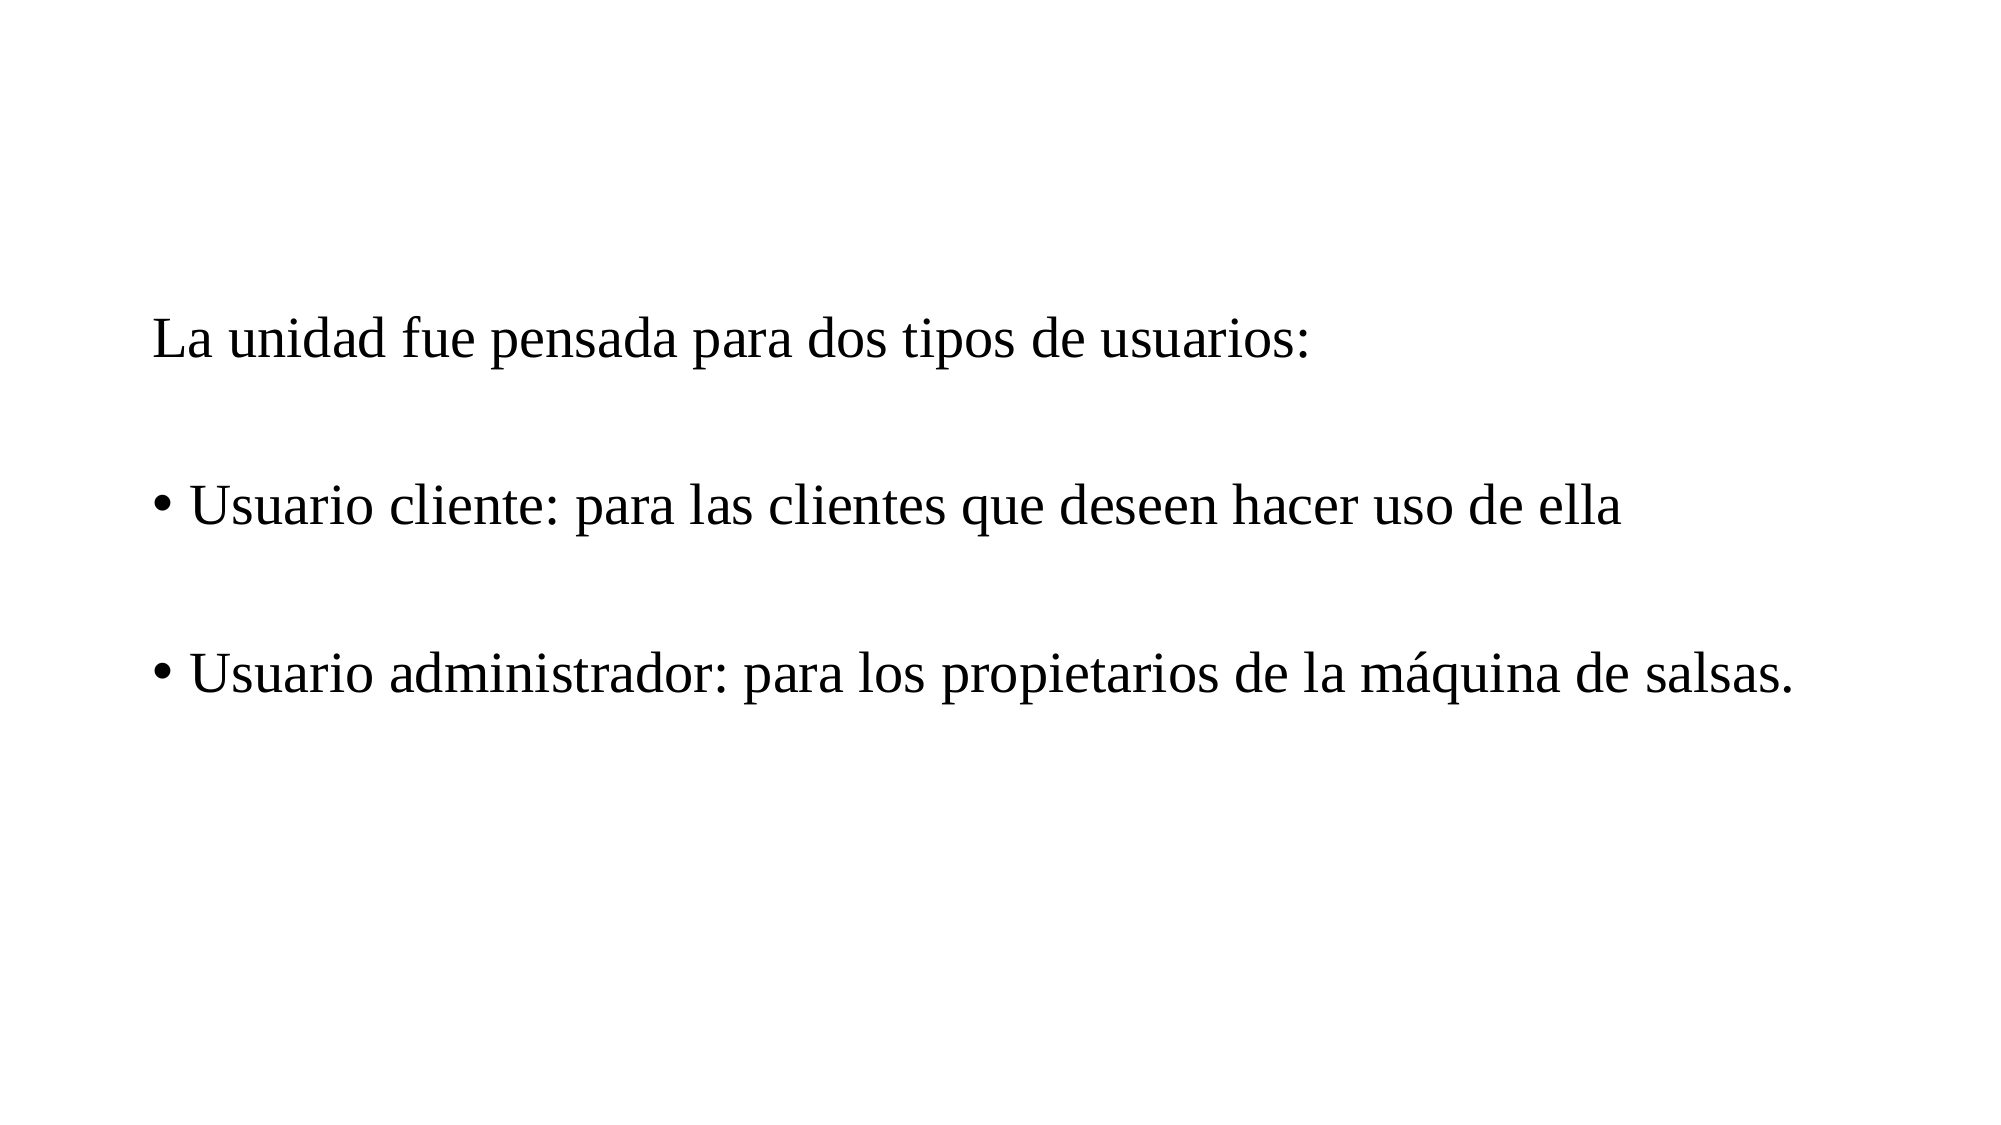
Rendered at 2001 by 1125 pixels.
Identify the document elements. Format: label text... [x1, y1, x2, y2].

list La unidad fue pensada para dos tipos de usuarios: Usuario cliente: para las clientes que deseen hacer uso de ella Usuario administrador: para los propietarios de la máquina de salsas. [137, 299, 1863, 1014]
